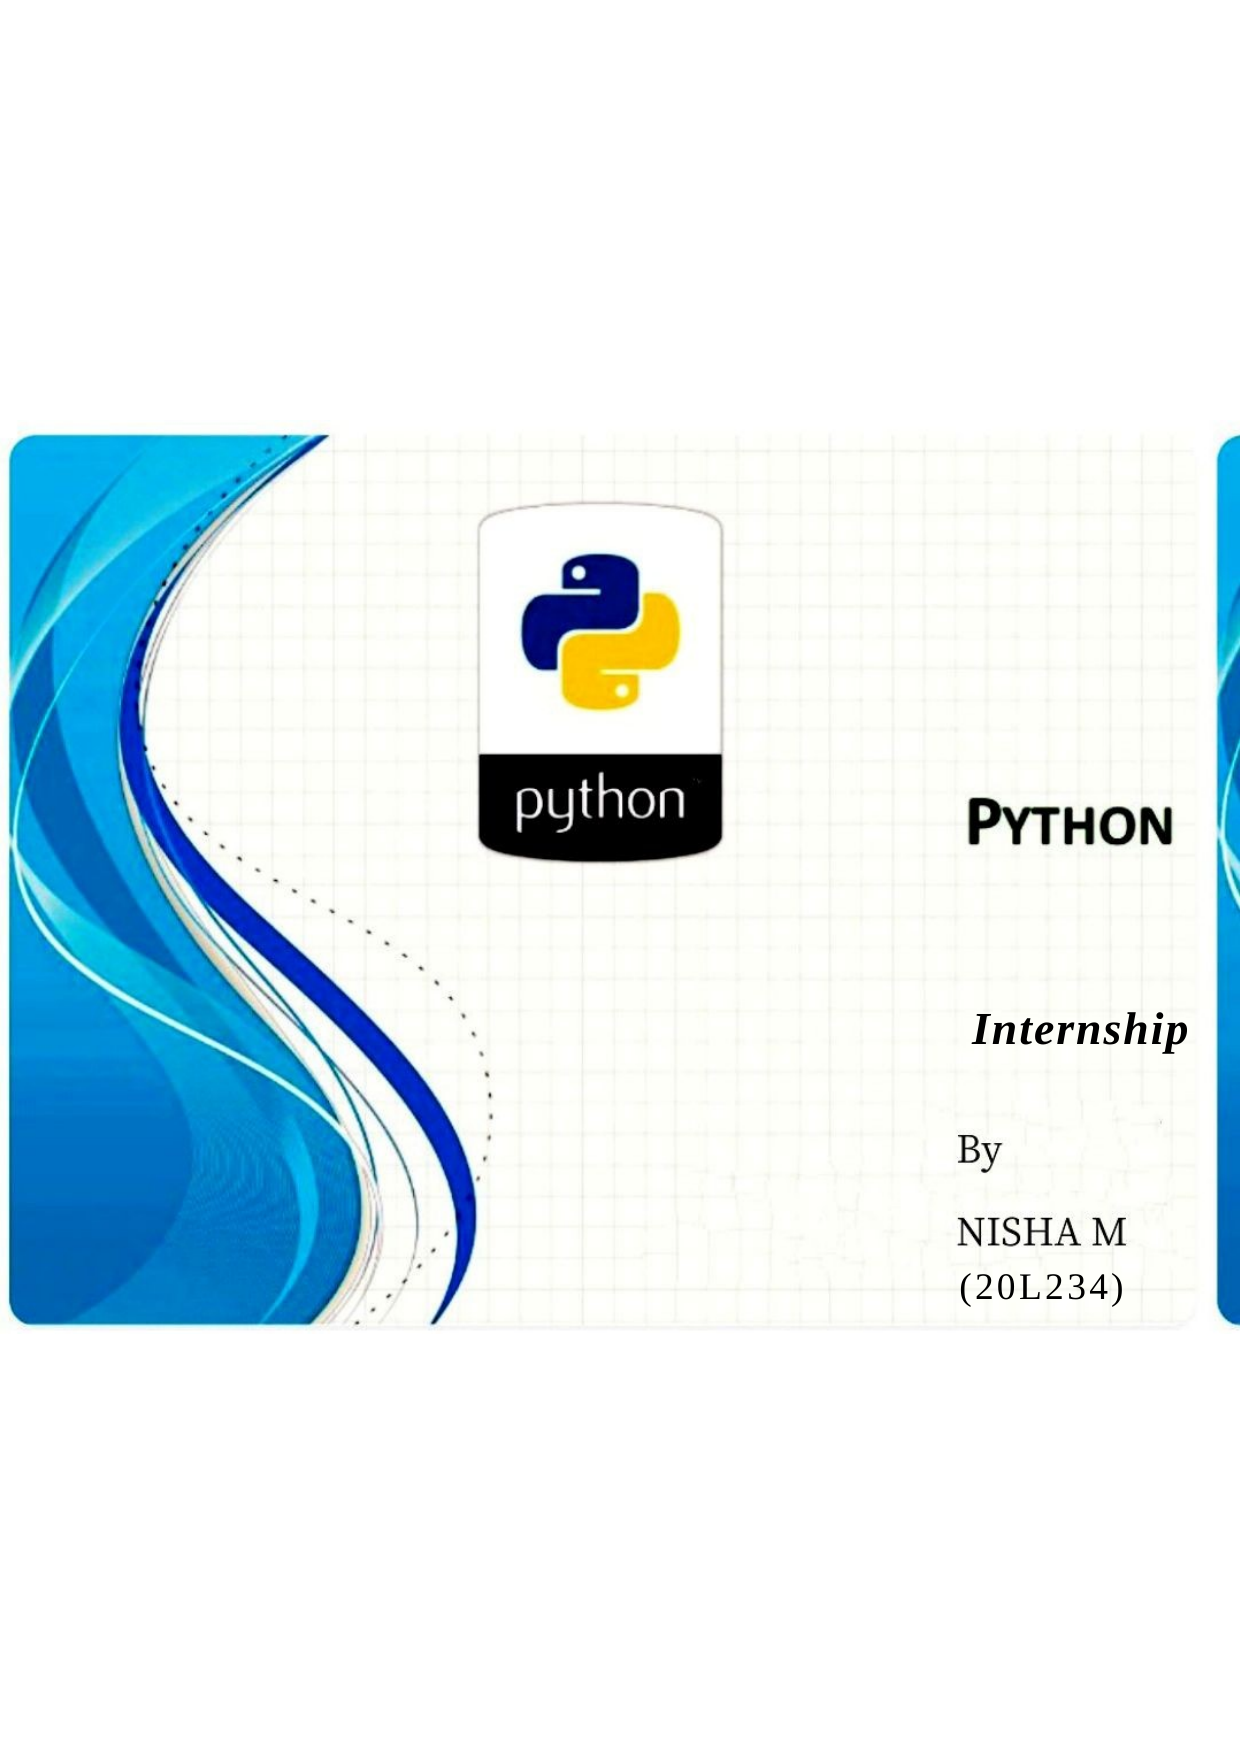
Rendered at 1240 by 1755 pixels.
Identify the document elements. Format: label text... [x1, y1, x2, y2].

text_box [0, 420, 1240, 1334]
text_box (20L234) [957, 1214, 1240, 1307]
text_box Internship [957, 887, 1191, 1055]
